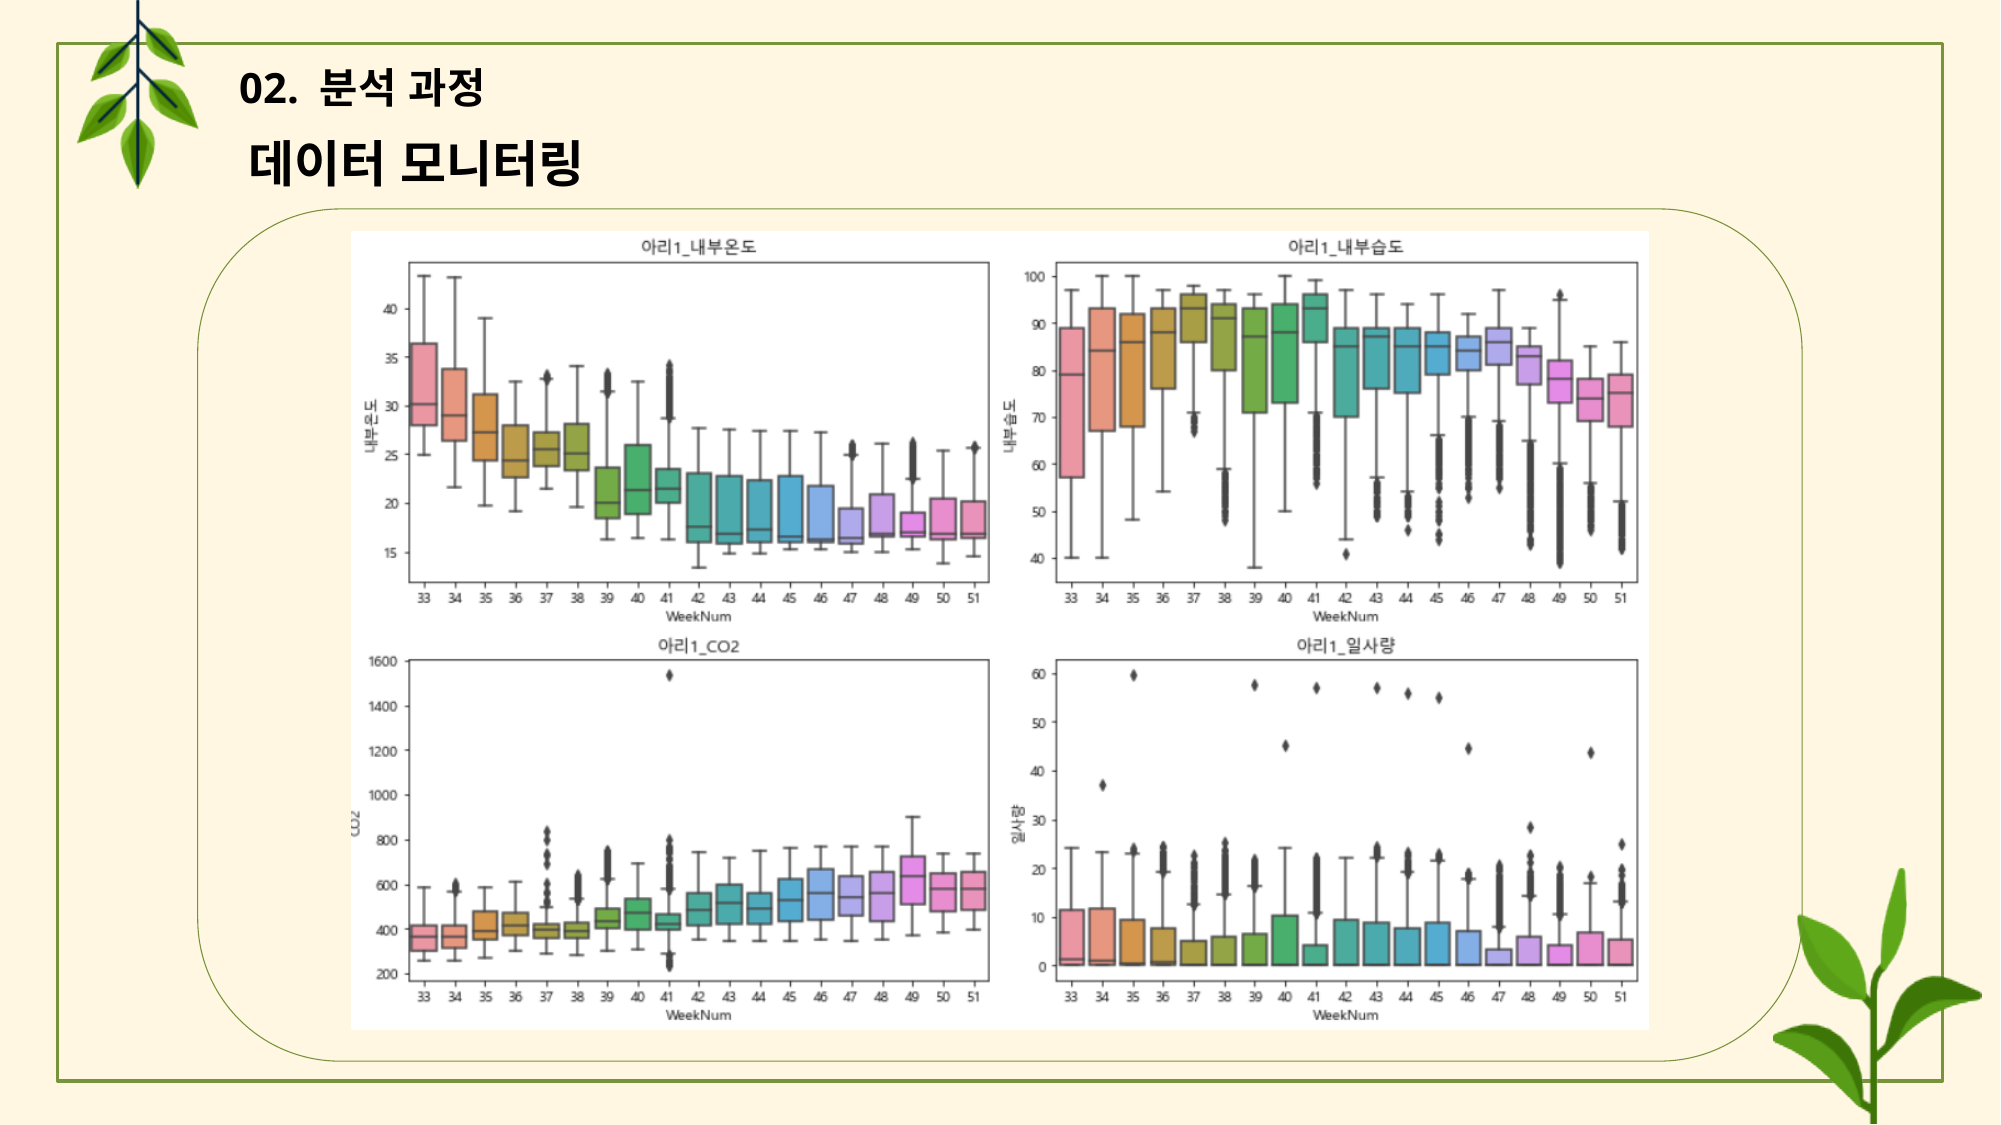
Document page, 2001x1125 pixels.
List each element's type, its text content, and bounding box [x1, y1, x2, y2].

text_box 02. 분석 과정 [237, 54, 501, 120]
text_box [56, 42, 1944, 1083]
text_box [195, 206, 1805, 1064]
picture [1772, 868, 1982, 1124]
picture [350, 231, 1650, 1030]
text_box 데이터 모니터링 [233, 125, 600, 201]
picture [42, 0, 233, 190]
